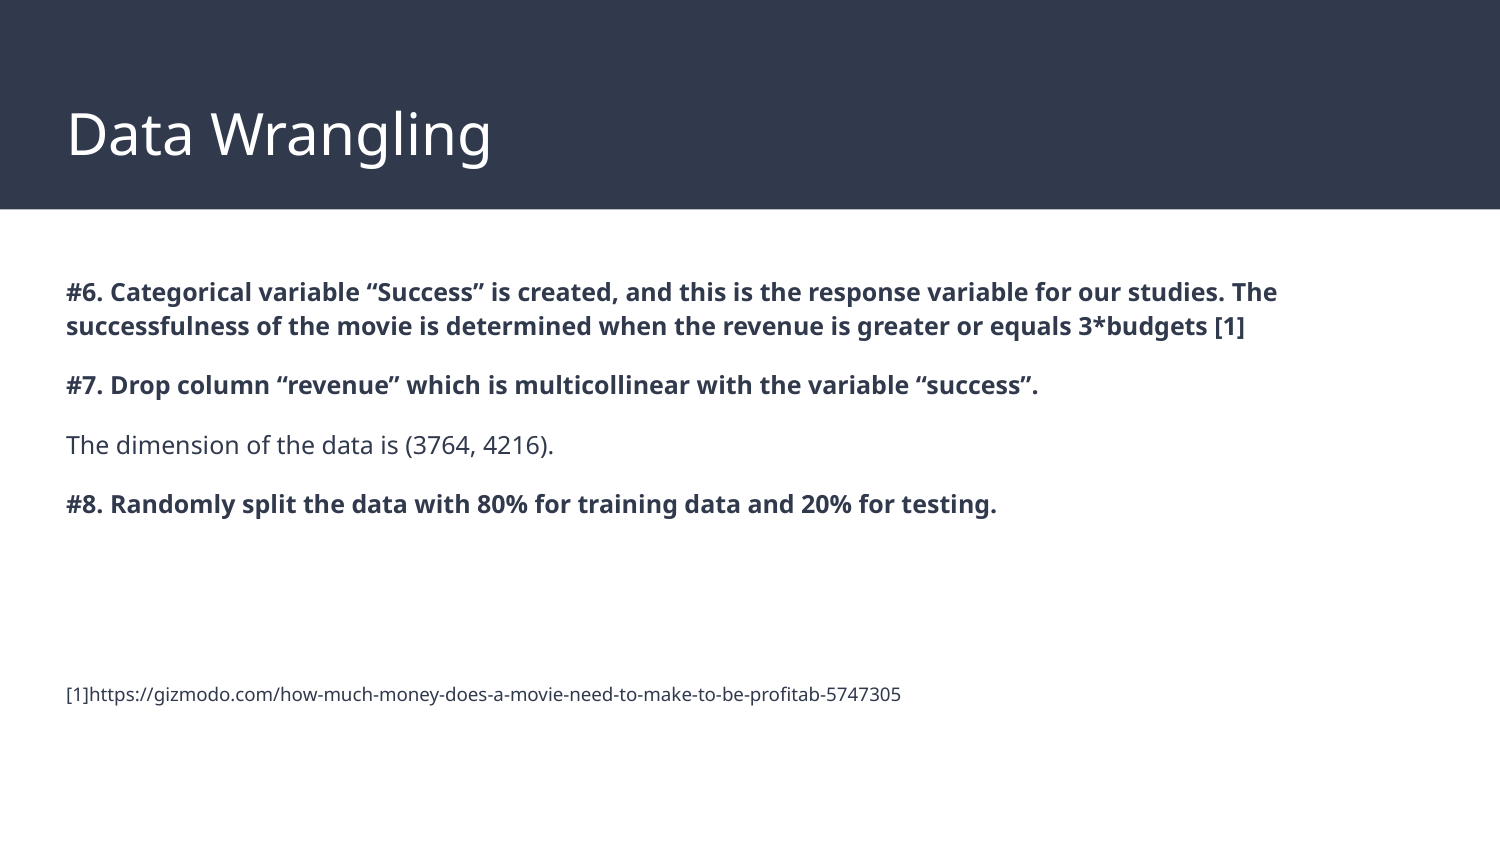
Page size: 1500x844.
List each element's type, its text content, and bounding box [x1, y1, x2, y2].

list #6. Categorical variable “Success” is created, and this is the response variable for our studies. The successfulness of the movie is determined when the revenue is greater or equals 3*budgets [1] #7. Drop column “revenue” which is multicollinear with the variable “success”. The dimension of the data is (3764, 4216). #8. Randomly split the data with 80% for training data and 20% for testing. [1]https://gizmodo.com/how-much-money-does-a-movie-need-to-make-to-be-profitab-5747305 [51, 256, 1336, 769]
title Data Wrangling [51, 82, 1449, 185]
